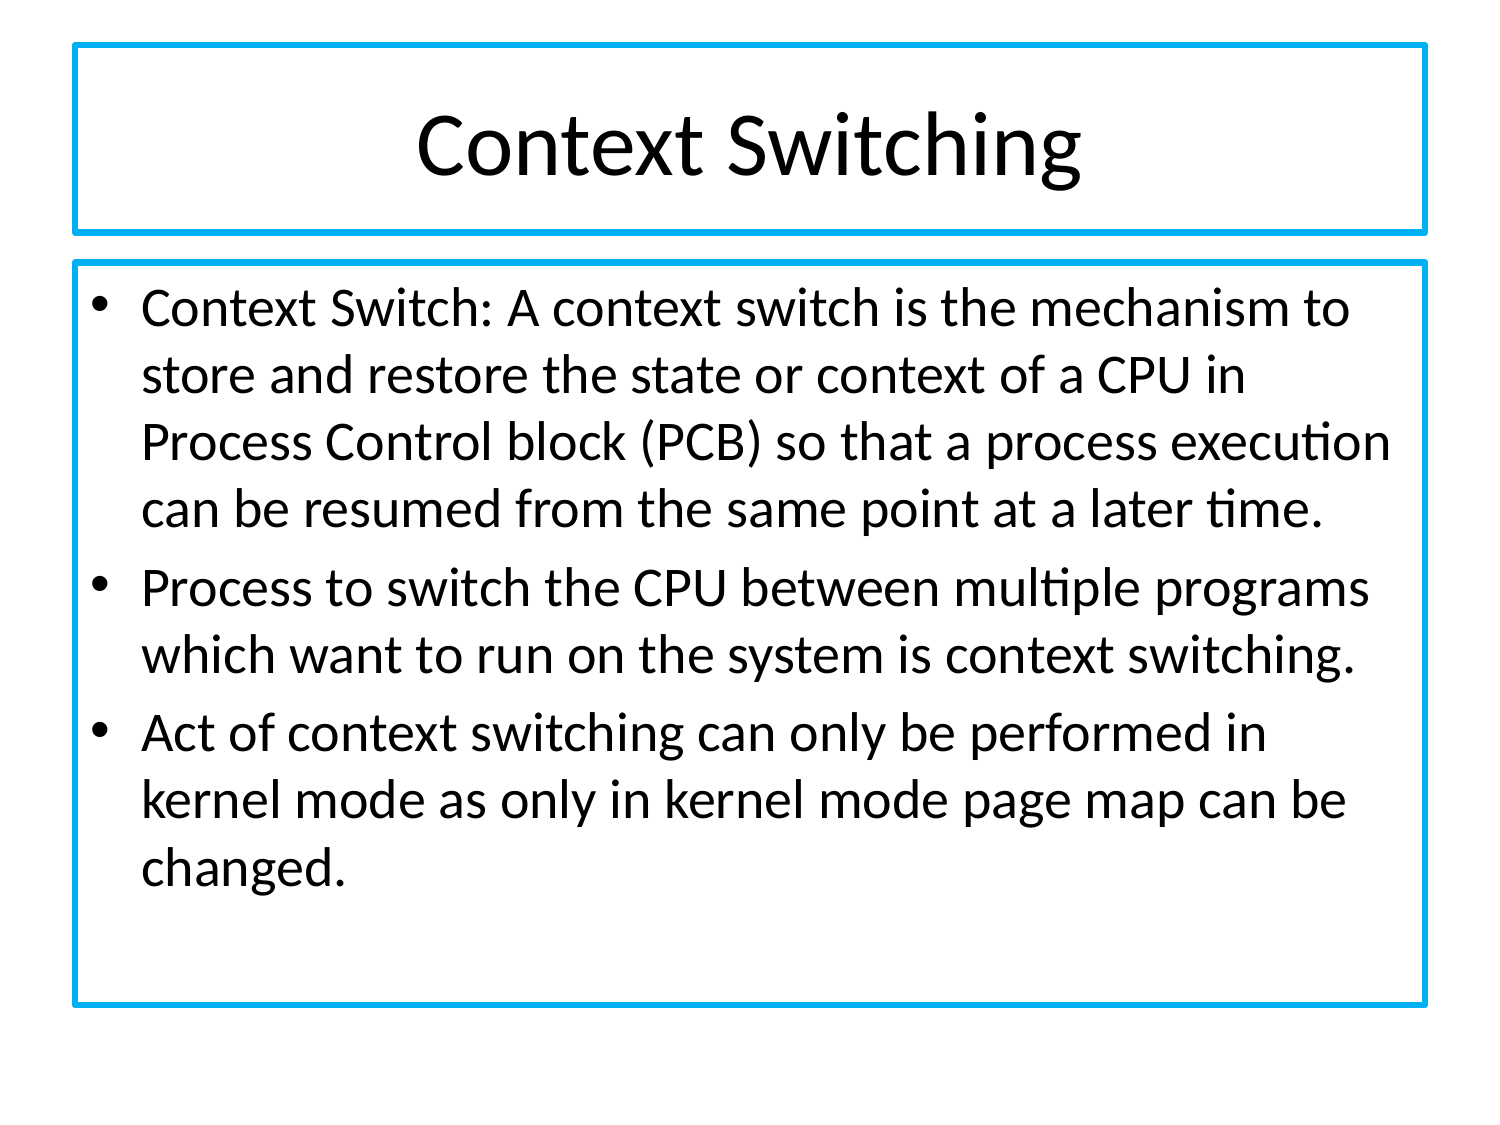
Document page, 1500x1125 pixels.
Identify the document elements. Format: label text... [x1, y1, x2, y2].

title Context Switching [75, 45, 1425, 233]
list Context Switch: A context switch is the mechanism to store and restore the state or context of a CPU in Process Control block (PCB) so that a process execution can be resumed from the same point at a later time. Process to switch the CPU between multiple programs which want to run on the system is context switching. Act of context switching can only be performed in kernel mode as only in kernel mode page map can be changed. [75, 262, 1425, 1005]
